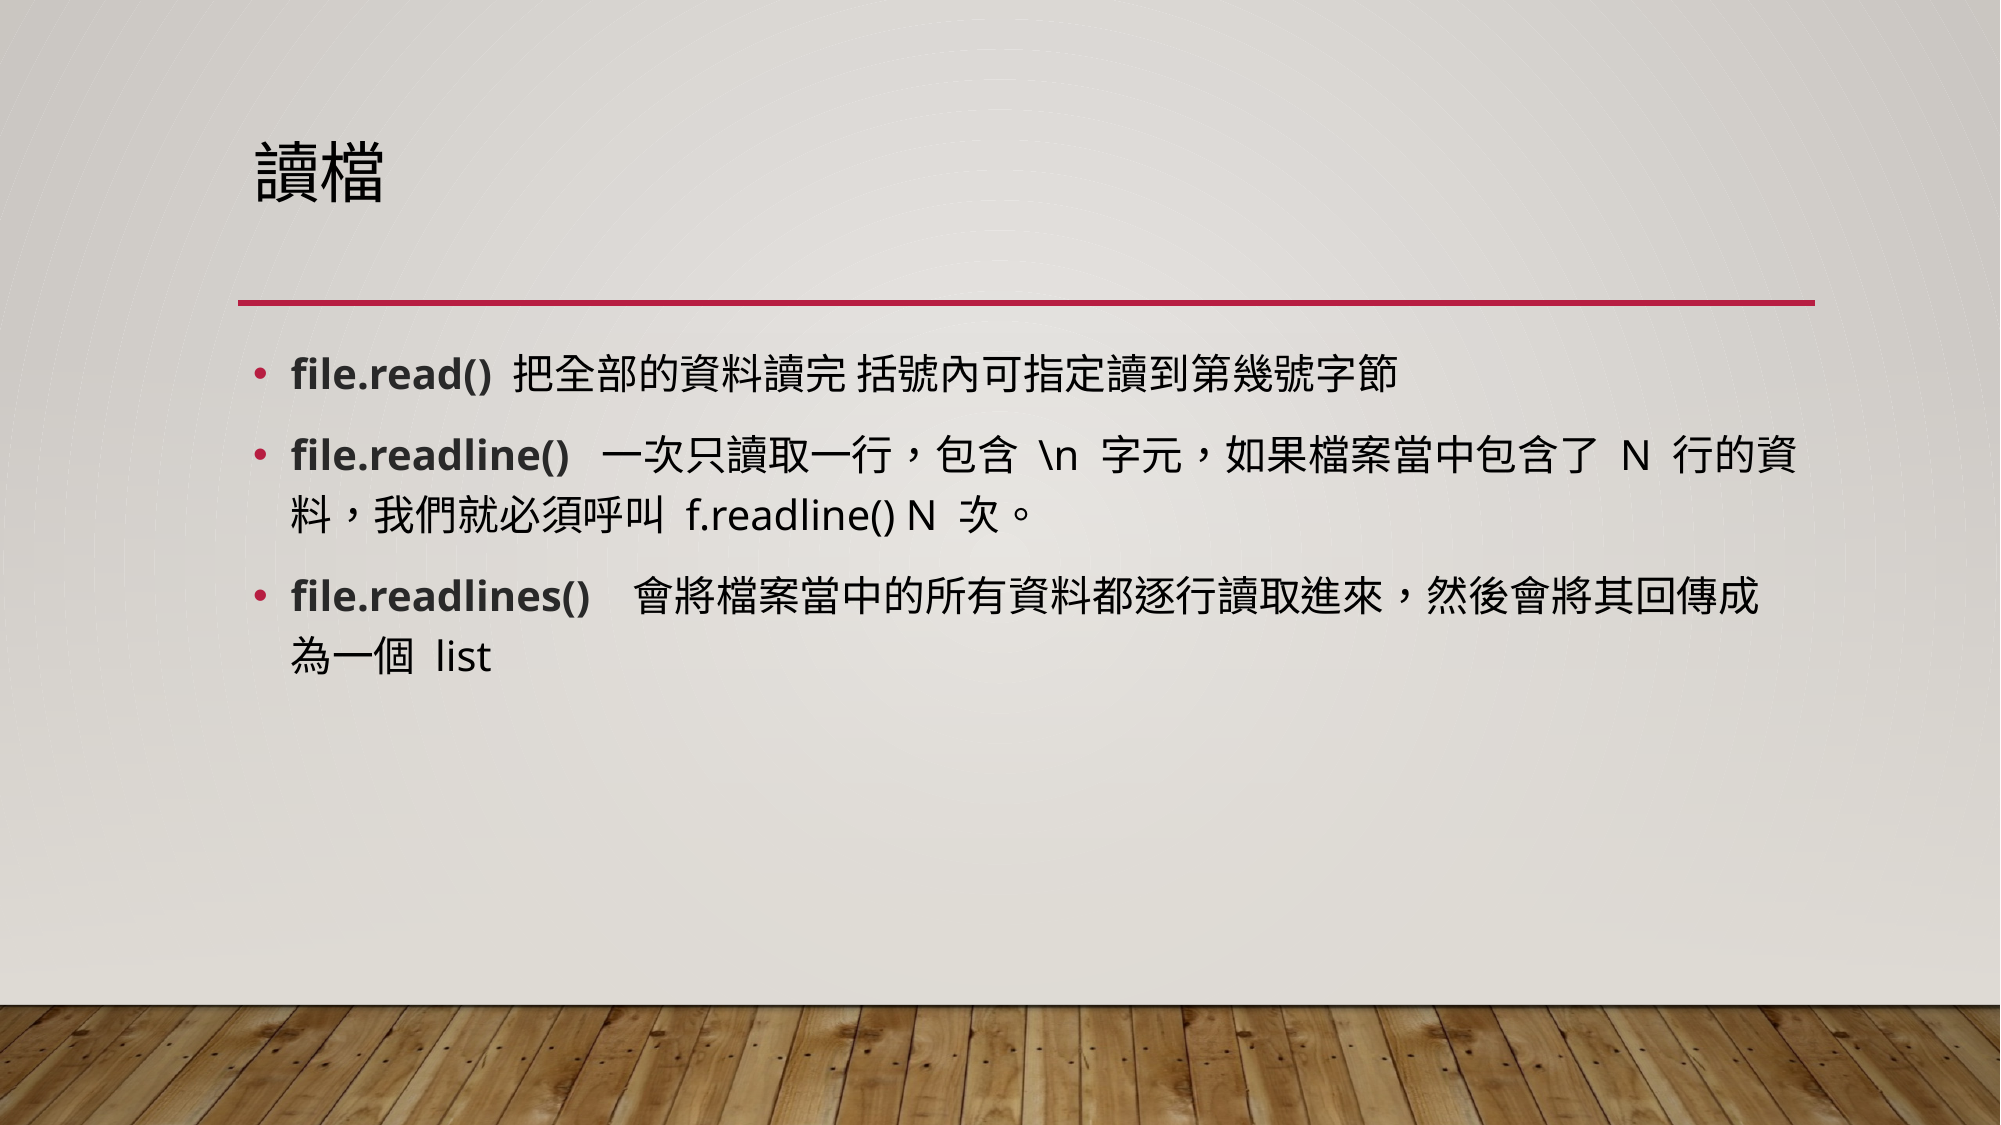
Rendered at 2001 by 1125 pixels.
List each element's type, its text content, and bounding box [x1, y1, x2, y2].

picture [0, 1005, 2000, 1125]
title 讀檔 [238, 131, 1814, 305]
list file.read() 把全部的資料讀完 括號內可指定讀到第幾號字節 file.readline() 一次只讀取一行，包含 \n 字元，如果檔案當中包含了 N 行的資料，我們就必須呼叫 f.readline() N 次。 file.readlines() 會將檔案當中的所有資料都逐行讀取進來，然後會將其回傳成為一個 list [238, 330, 1814, 897]
